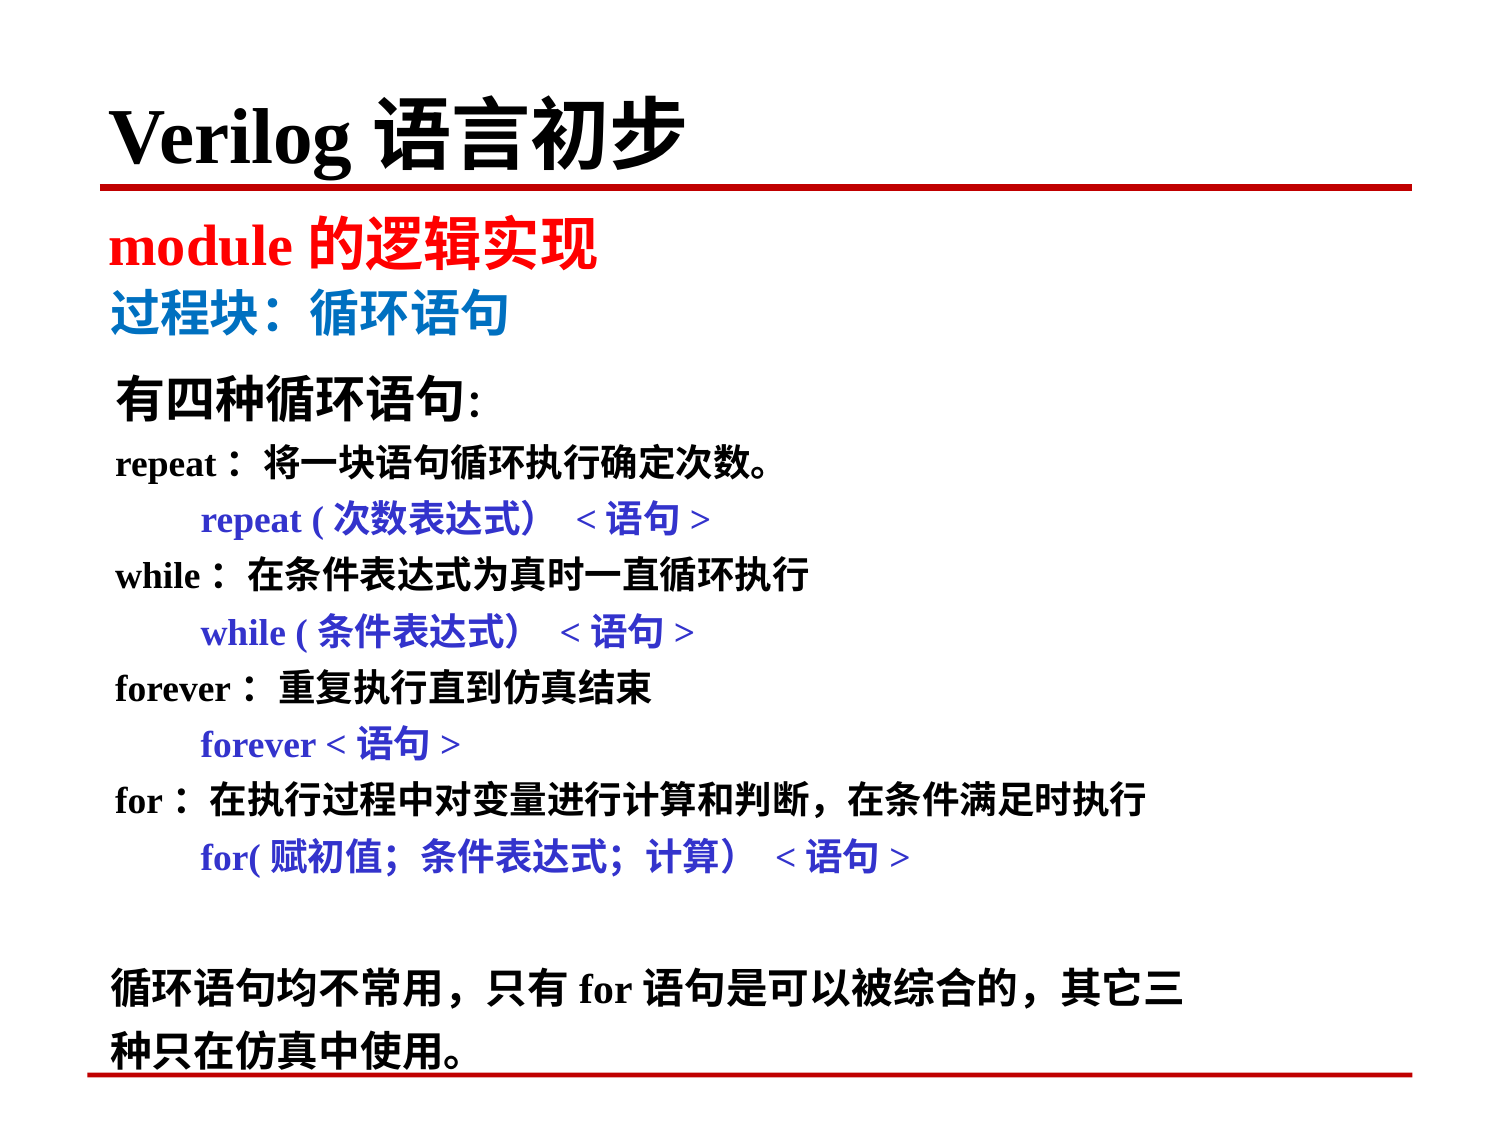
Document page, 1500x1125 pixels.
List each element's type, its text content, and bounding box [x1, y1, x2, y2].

text_box module的逻辑实现 [93, 200, 1437, 285]
text_box 有四种循环语句： repeat：将一块语句循环执行确定次数。 repeat (次数表达式） <语句> while：在条件表达式为真时一直循环执行 while (条件表达式） <语句> forever：重复执行直到仿真结束 forever <语句> for：在执行过程中对变量进行计算和判断，在条件满足时执行 for(赋初值；条件表达式；计算） <语句> [100, 345, 1284, 930]
text_box Verilog语言初步 [94, 49, 1407, 187]
text_box 循环语句均不常用，只有for语句是可以被综合的，其它三种只在仿真中使用。 [95, 941, 1238, 1082]
text_box 过程块：循环语句 [95, 274, 1439, 349]
